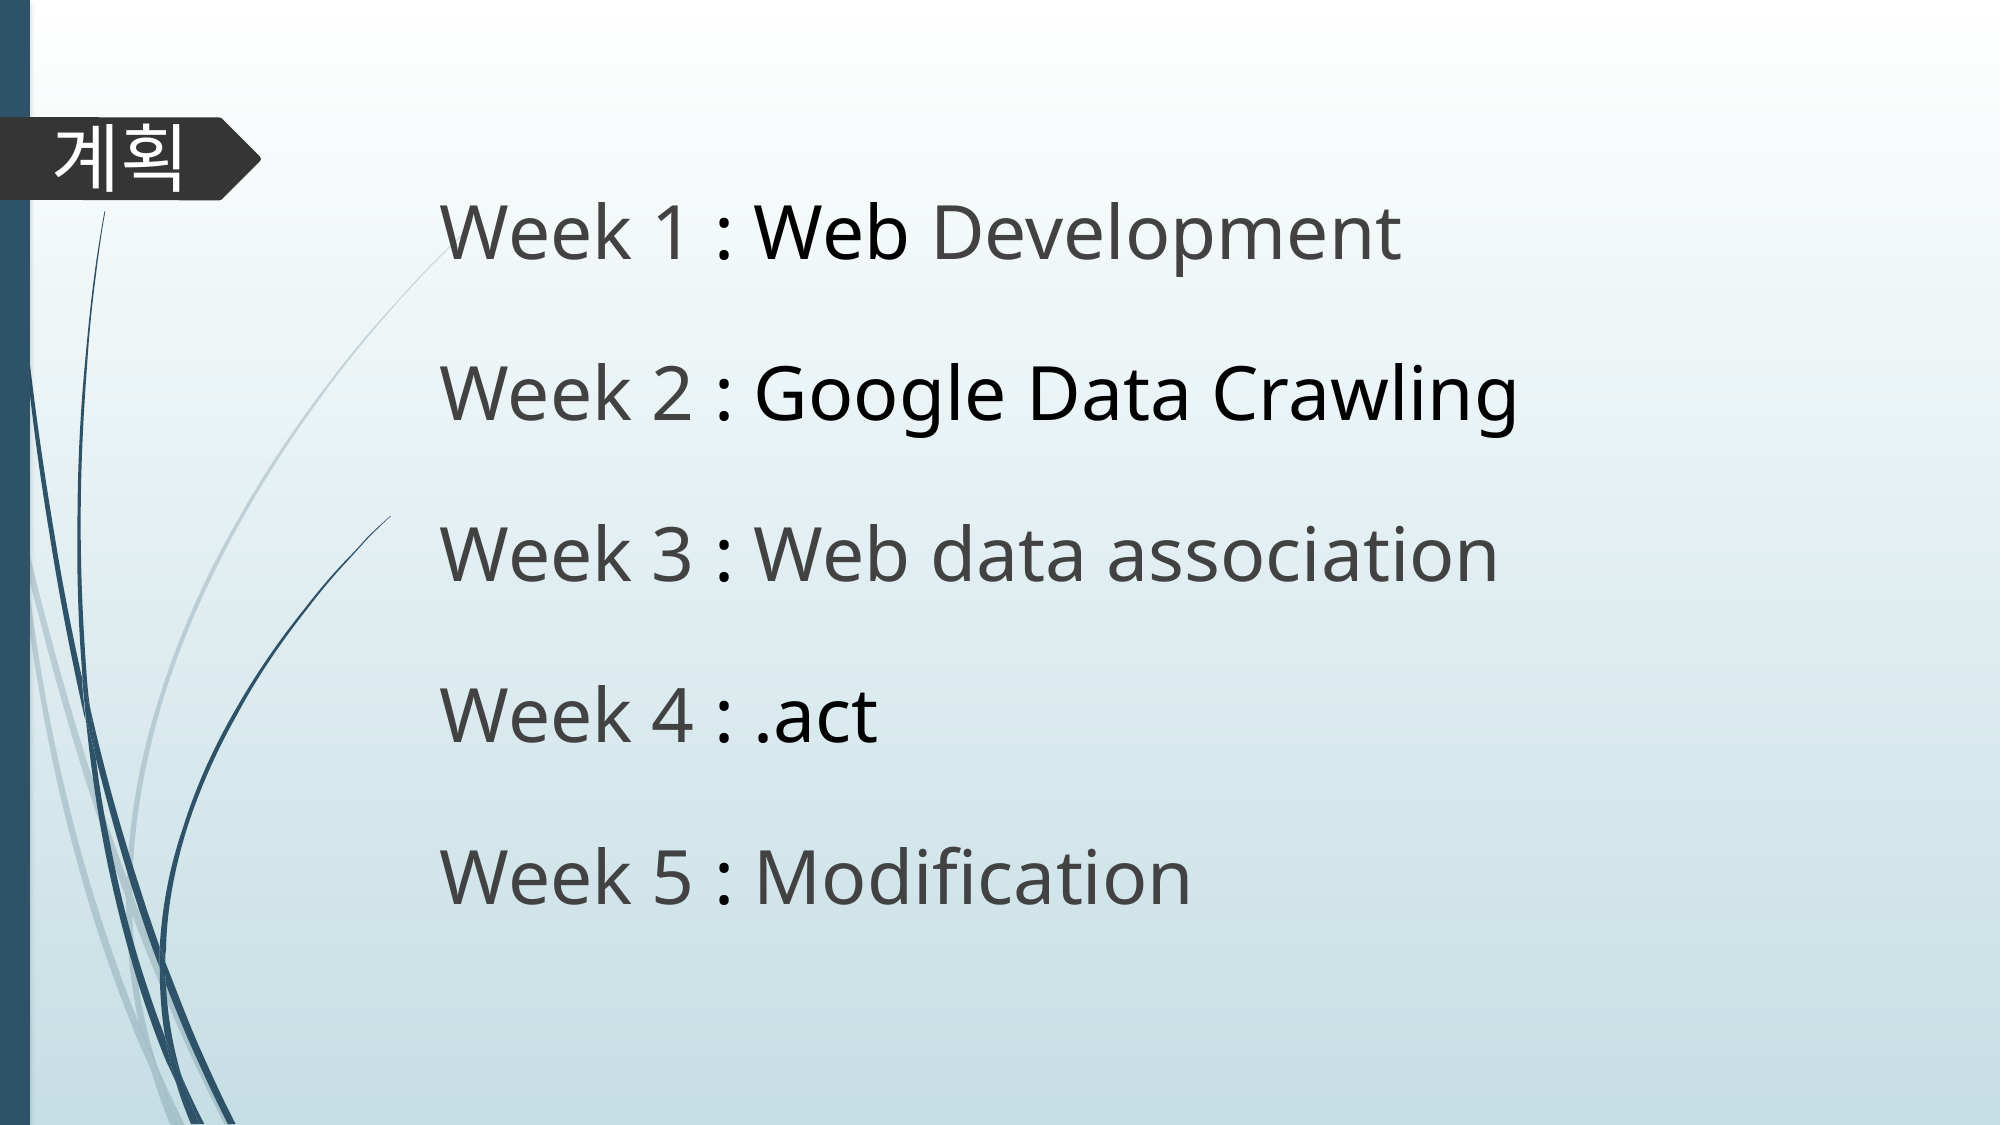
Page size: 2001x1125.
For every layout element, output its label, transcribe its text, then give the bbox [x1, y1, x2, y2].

text_box Week 4 : .act [424, 660, 1035, 769]
text_box Week 3 : Web data association [424, 499, 1529, 608]
text_box Week 5 : Modification [424, 821, 1529, 930]
text_box 계획 [29, 104, 212, 210]
title Week 1 : Web Development [424, 176, 1633, 285]
text_box Week 2 : Google Data Crawling [424, 337, 1866, 447]
